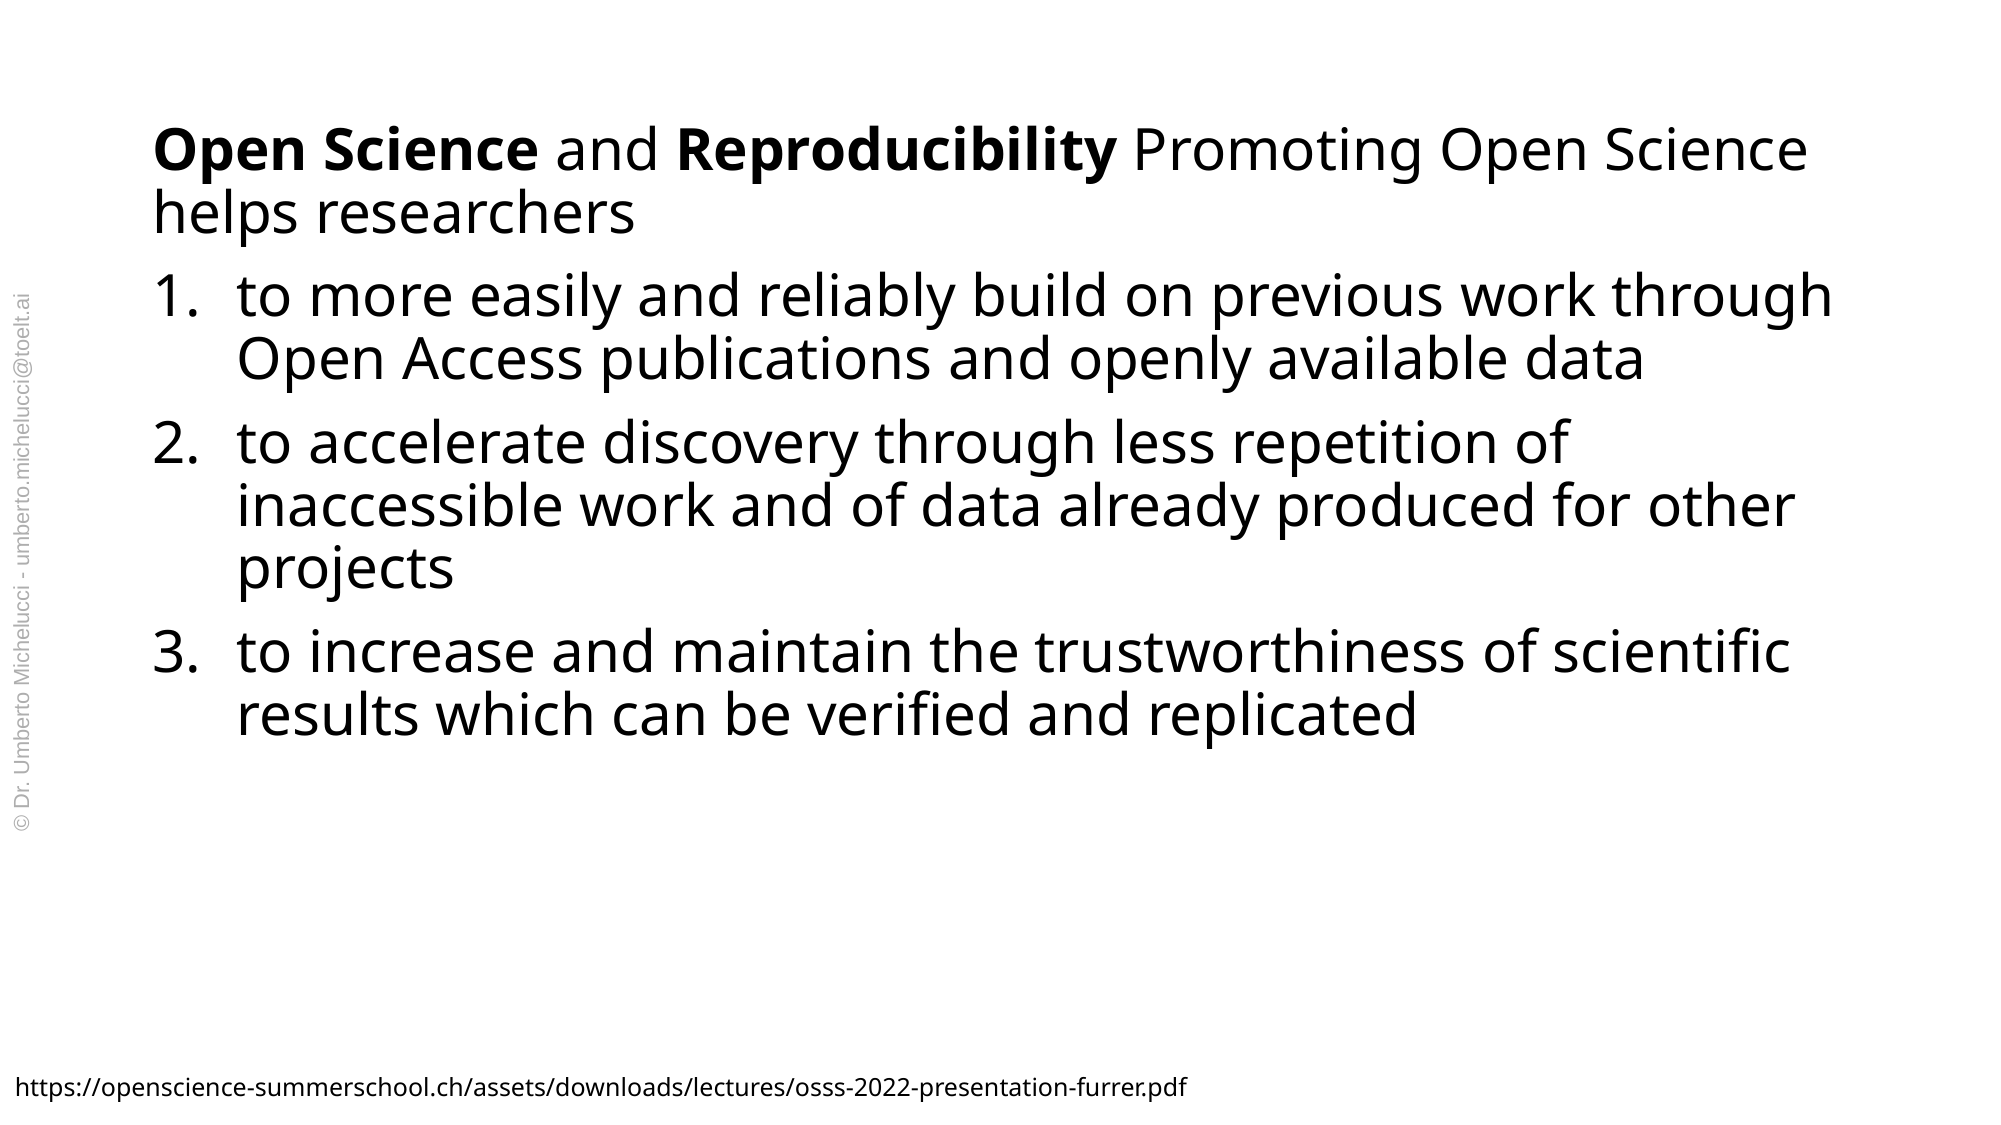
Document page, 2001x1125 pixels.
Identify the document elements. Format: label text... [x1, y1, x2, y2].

list Open Science and Reproducibility Promoting Open Science helps researchers to more easily and reliably build on previous work through Open Access publications and openly available data to accelerate discovery through less repetition of inaccessible work and of data already produced for other projects to increase and maintain the trustworthiness of scientific results which can be verified and replicated [137, 112, 1863, 1014]
text_box https://openscience-summerschool.ch/assets/downloads/lectures/osss-2022-presentation-furrer.pdf [0, 1064, 1981, 1110]
text_box © Dr. Umberto Michelucci - umberto.michelucci@toelt.ai [0, 238, 41, 888]
